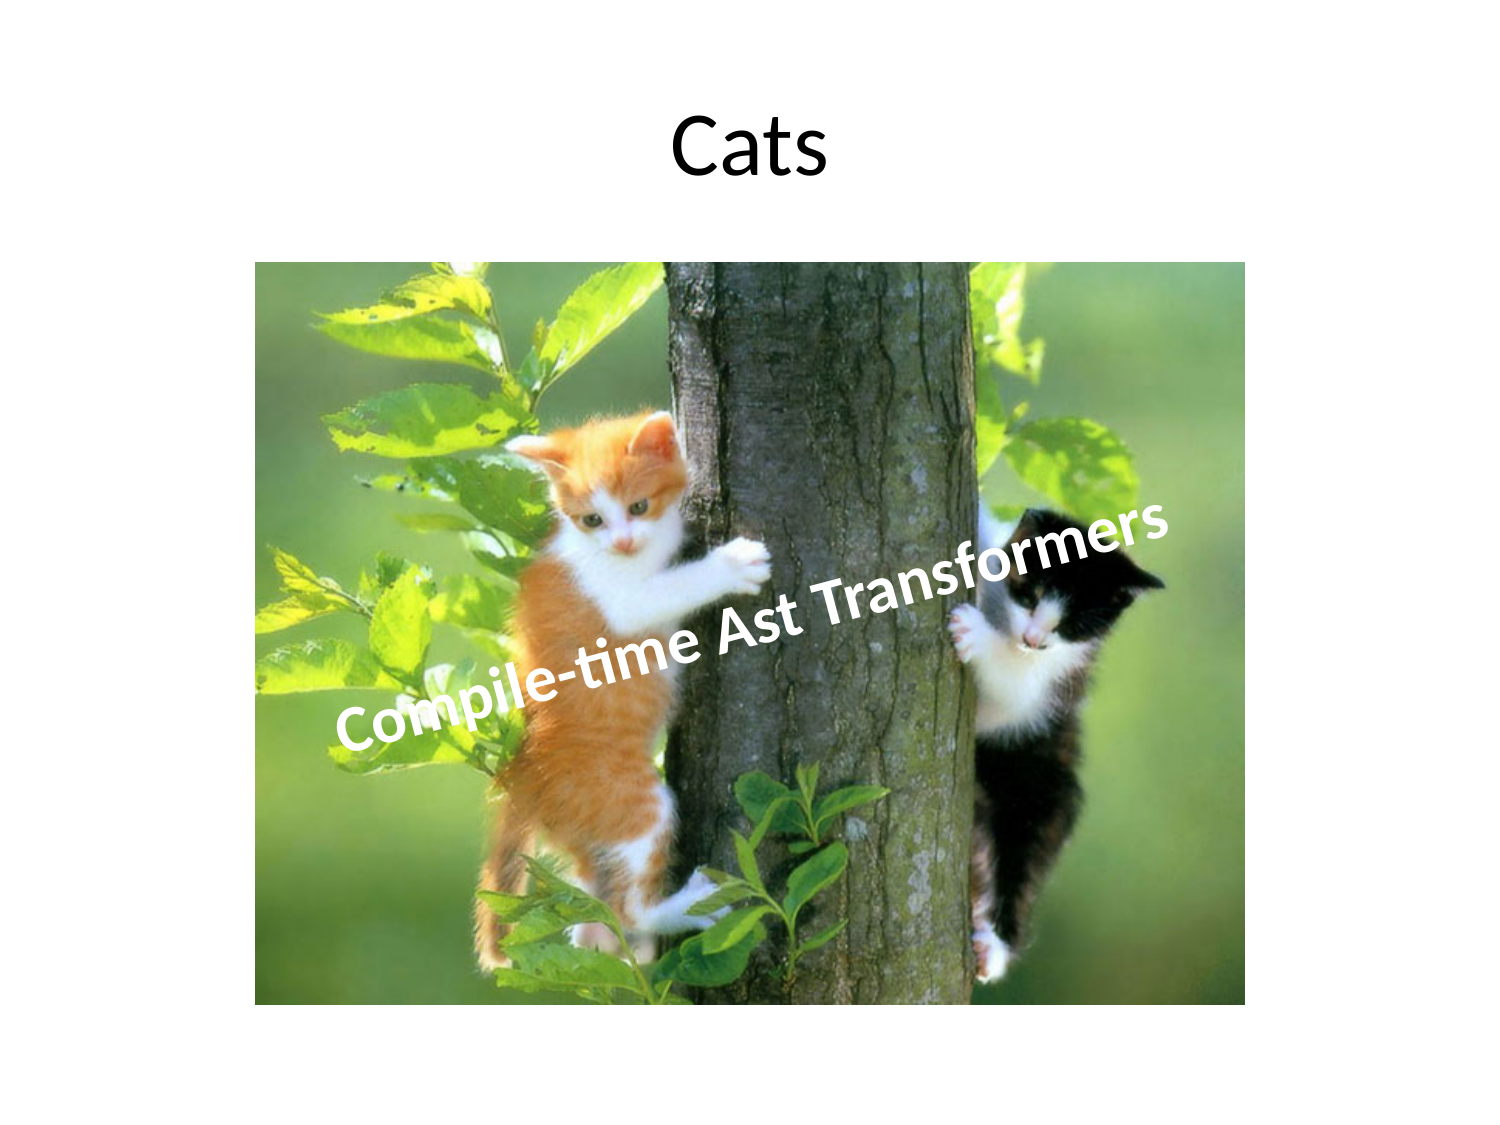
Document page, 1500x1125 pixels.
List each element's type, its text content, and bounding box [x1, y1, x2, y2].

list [254, 262, 1246, 1006]
title Cats [75, 45, 1425, 233]
